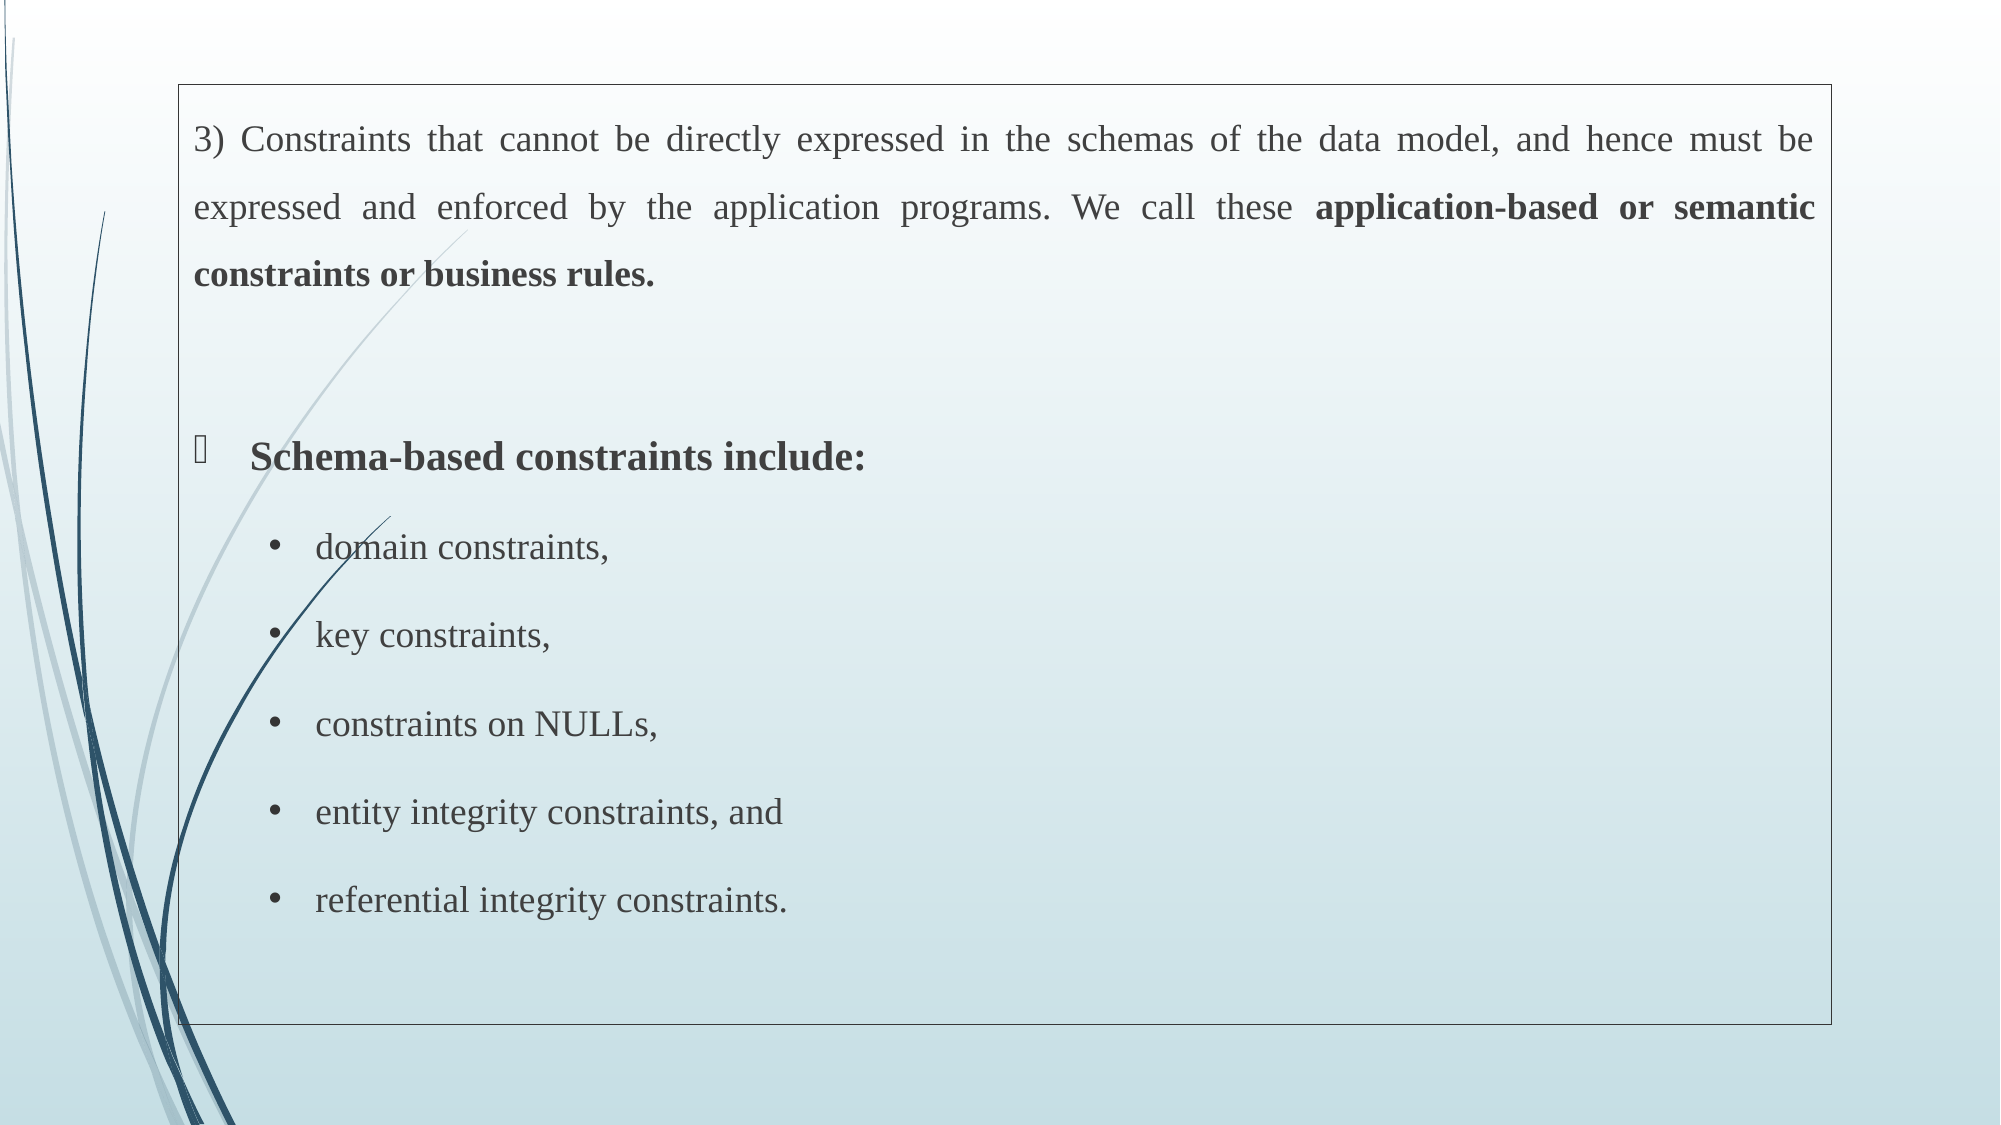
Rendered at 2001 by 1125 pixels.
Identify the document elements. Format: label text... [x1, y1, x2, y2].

list 3) Constraints that cannot be directly expressed in the schemas of the data model, and hence must be expressed and enforced by the application programs. We call these application-based or semantic constraints or business rules. Schema-based constraints include: domain constraints, key constraints, constraints on NULLs, entity integrity constraints, and referential integrity constraints. [178, 84, 1832, 1025]
